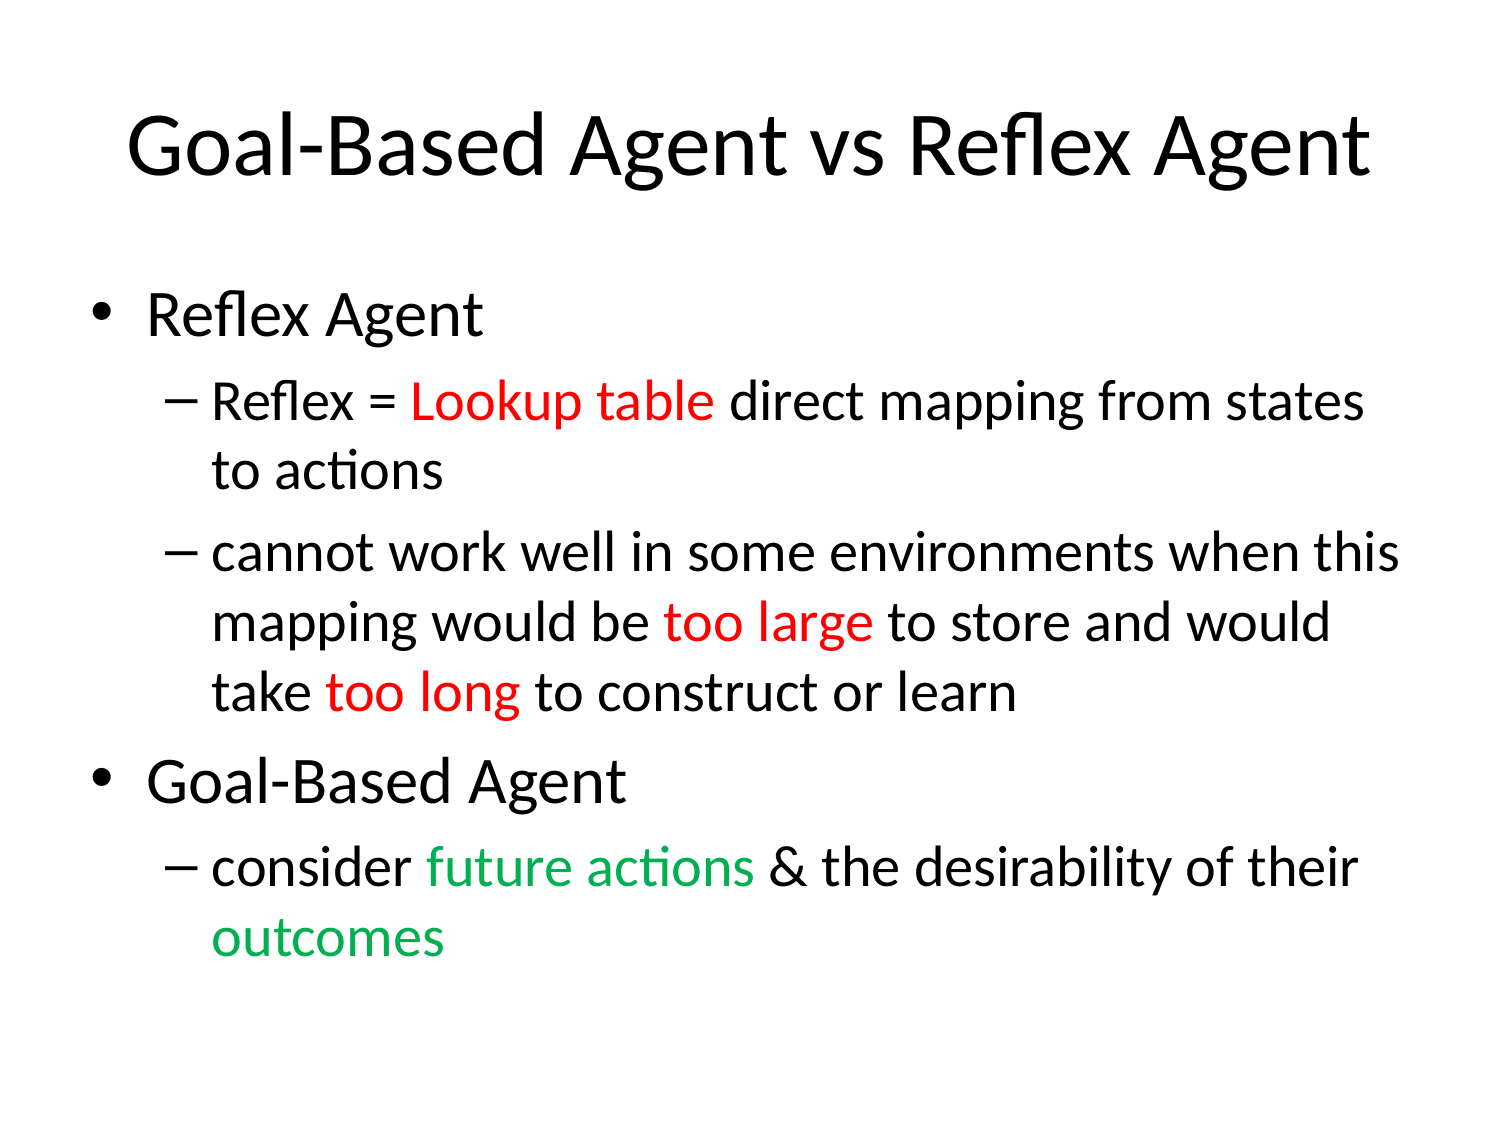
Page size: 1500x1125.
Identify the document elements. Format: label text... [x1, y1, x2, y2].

list Reflex Agent Reflex = Lookup table direct mapping from states to actions cannot work well in some environments when this mapping would be too large to store and would take too long to construct or learn Goal-Based Agent consider future actions & the desirability of their outcomes [75, 262, 1425, 1005]
title Goal-Based Agent vs Reflex Agent [75, 45, 1425, 233]
